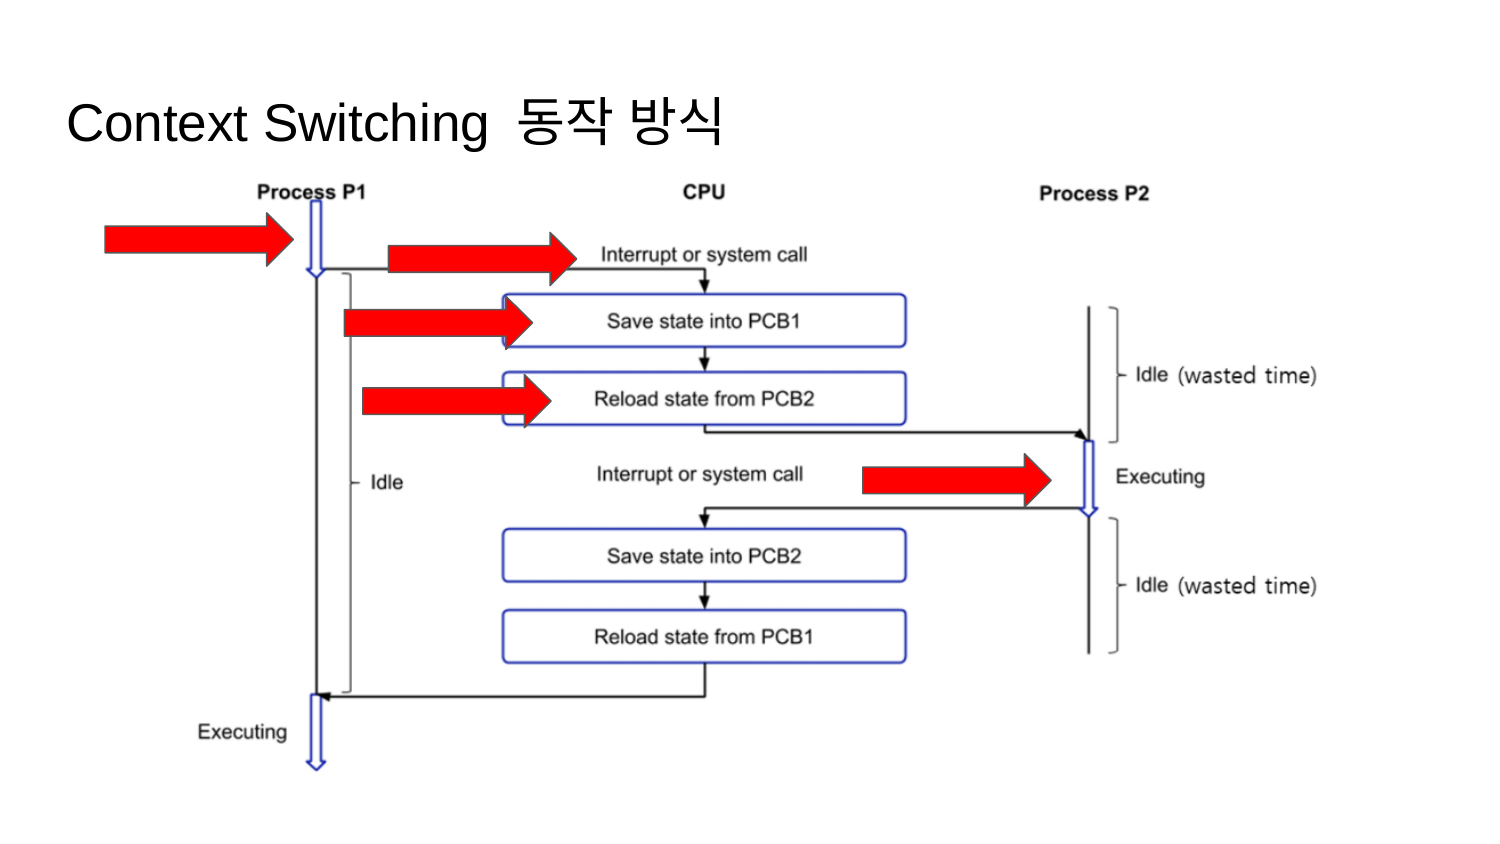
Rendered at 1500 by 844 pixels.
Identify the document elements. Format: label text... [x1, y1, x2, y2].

title Context Switching 동작 방식 [51, 72, 1449, 167]
picture [166, 166, 1334, 794]
text_box [105, 226, 161, 253]
